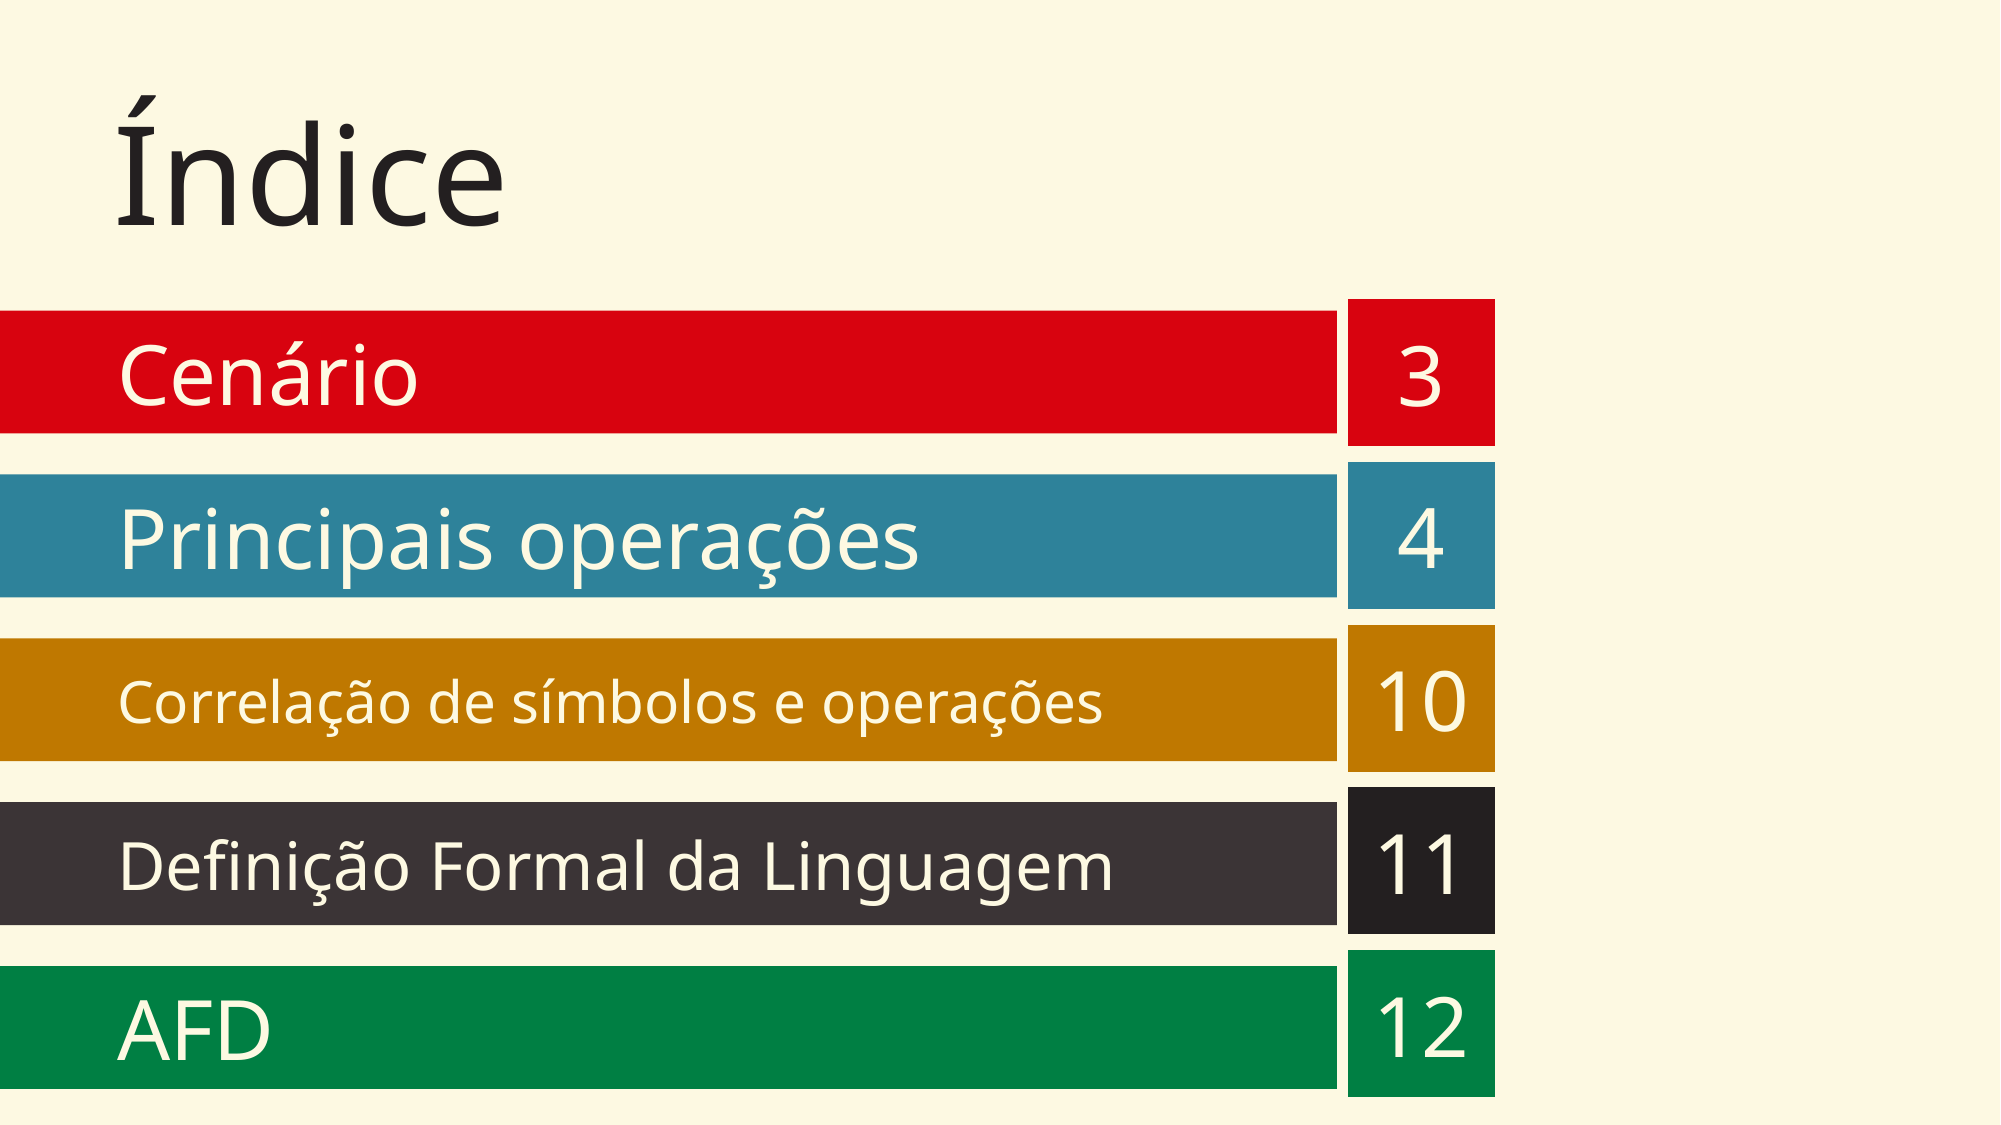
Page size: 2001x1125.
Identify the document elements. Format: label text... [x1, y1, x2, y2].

list Principais operações [0, 474, 1337, 598]
list 3 [1337, 289, 1505, 454]
list 10 [1337, 614, 1505, 779]
list AFD [0, 966, 1337, 1089]
list Cenário [0, 310, 1337, 434]
list Definição Formal da Linguagem [0, 802, 1337, 926]
title Índice [98, 71, 1537, 290]
list Correlação de símbolos e operações [0, 638, 1337, 762]
list 4 [1337, 452, 1505, 617]
list 11 [1337, 777, 1505, 942]
list 12 [1337, 940, 1505, 1108]
